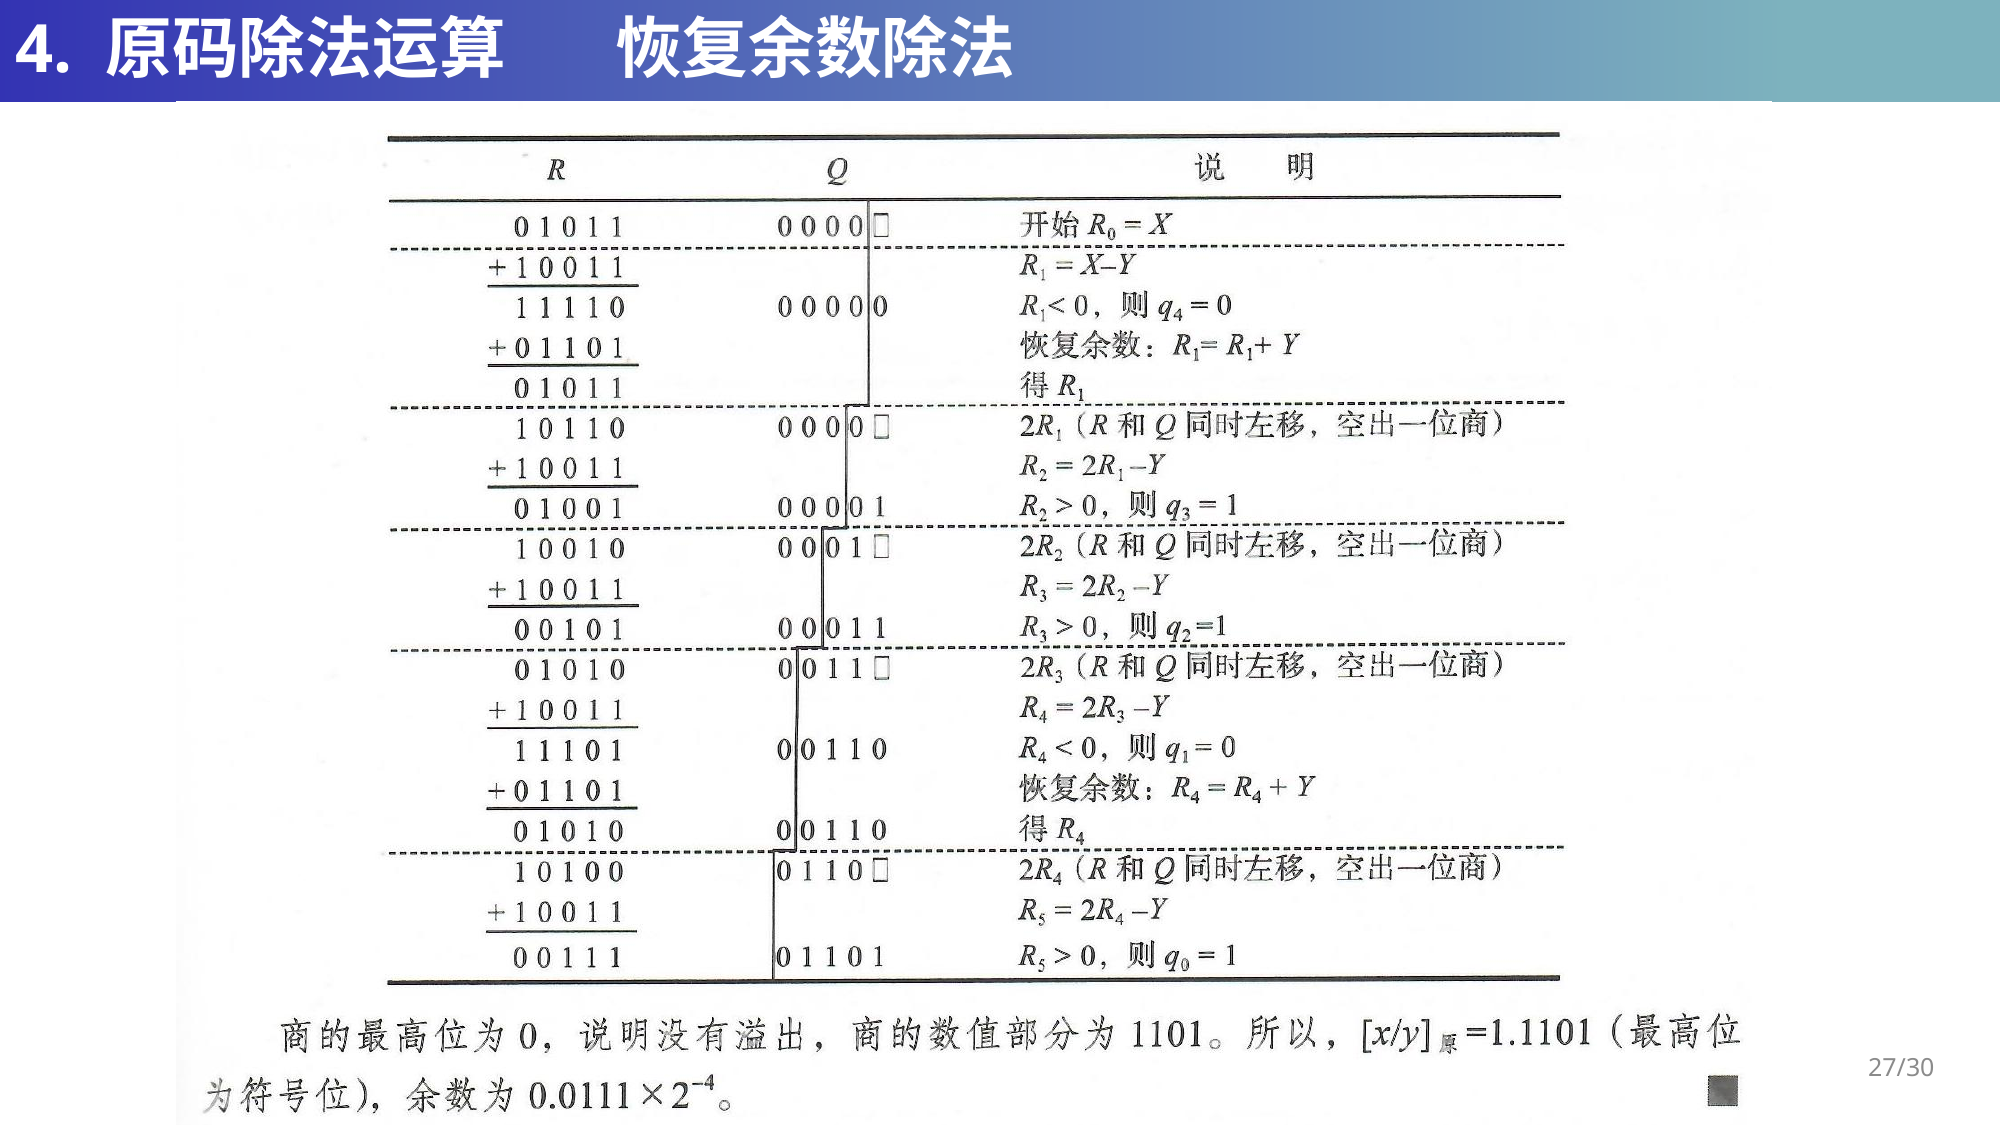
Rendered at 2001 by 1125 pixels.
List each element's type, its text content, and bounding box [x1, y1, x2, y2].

slide_number 27/30 [1772, 1038, 1950, 1099]
title 4. 原码除法运算 恢复余数除法 [0, 0, 2000, 102]
picture [176, 101, 1772, 1125]
